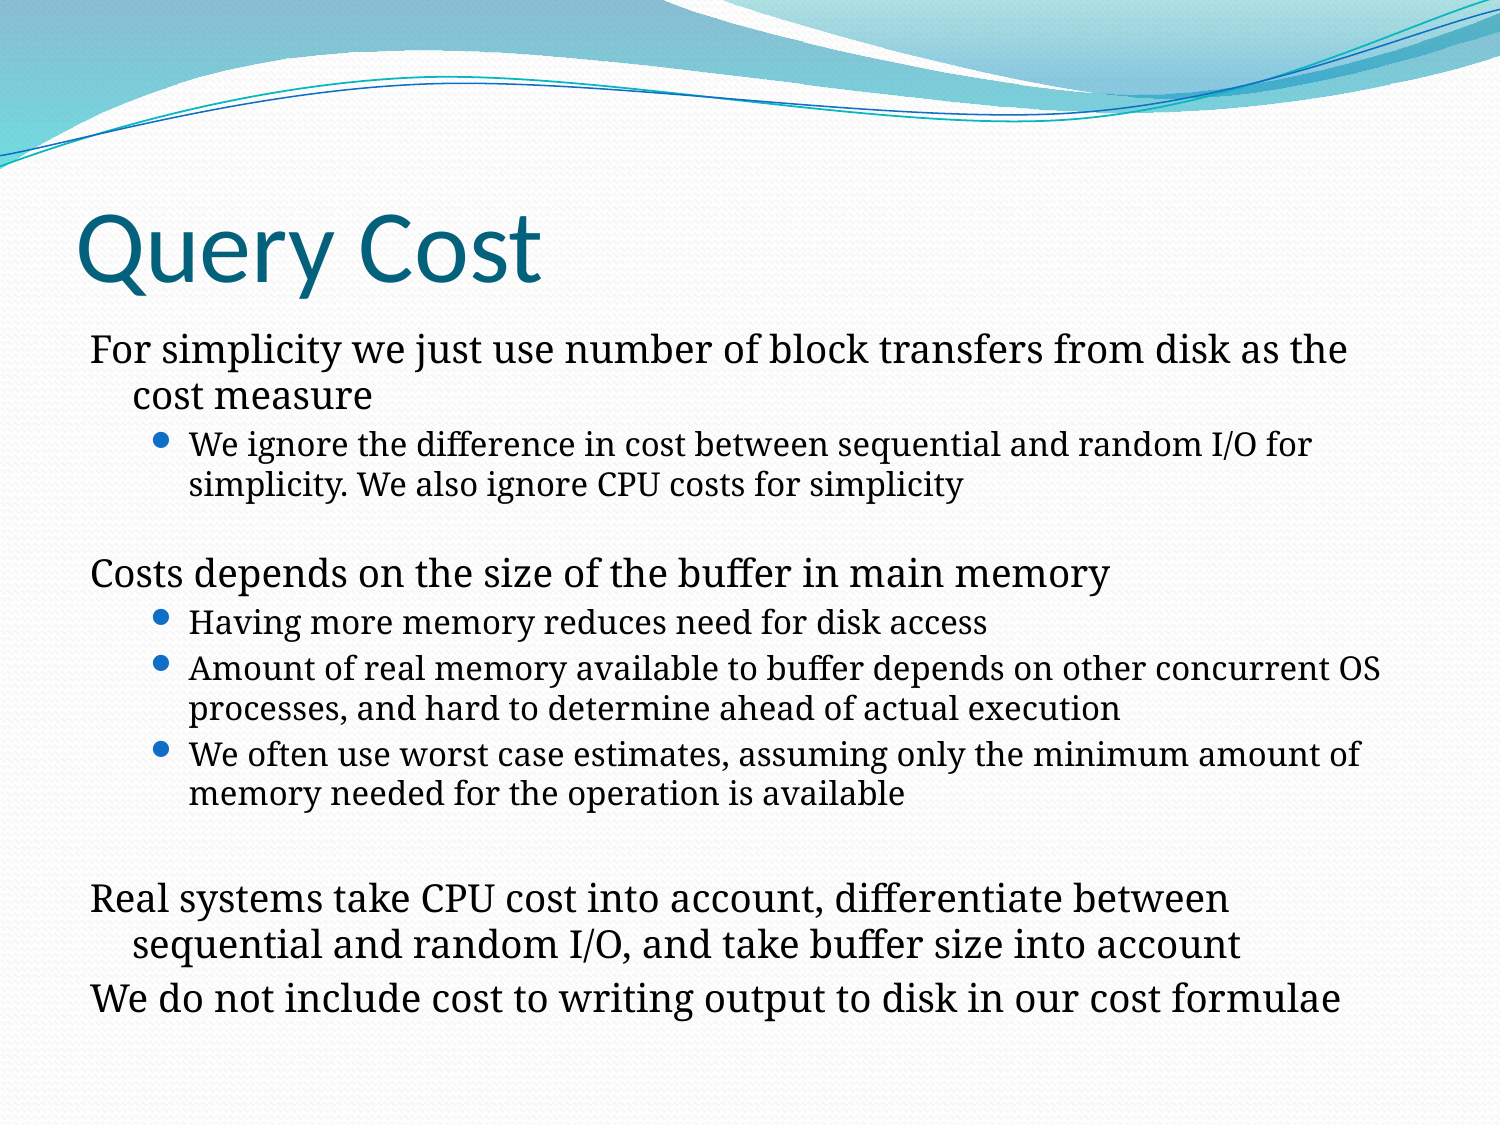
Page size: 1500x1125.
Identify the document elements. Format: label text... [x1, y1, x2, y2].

title Query Cost [75, 115, 1425, 303]
list For simplicity we just use number of block transfers from disk as the cost measure We ignore the difference in cost between sequential and random I/O for simplicity. We also ignore CPU costs for simplicity Costs depends on the size of the buffer in main memory Having more memory reduces need for disk access Amount of real memory available to buffer depends on other concurrent OS processes, and hard to determine ahead of actual execution We often use worst case estimates, assuming only the minimum amount of memory needed for the operation is available Real systems take CPU cost into account, differentiate between sequential and random I/O, and take buffer size into account We do not include cost to writing output to disk in our cost formulae [75, 317, 1425, 1038]
